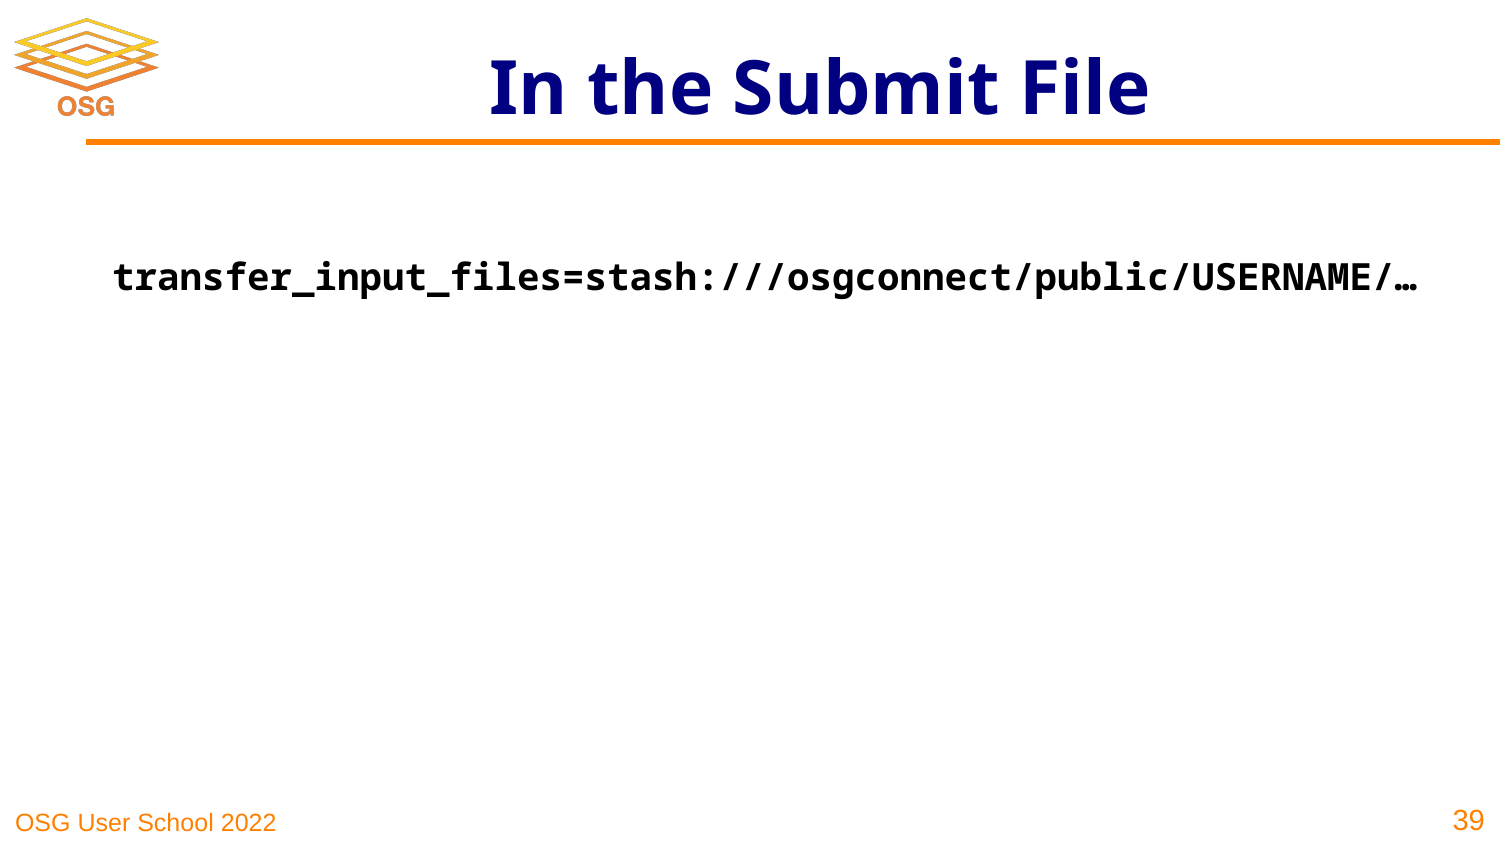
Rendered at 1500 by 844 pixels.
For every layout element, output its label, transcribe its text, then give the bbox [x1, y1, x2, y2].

title In the Submit File [201, 14, 1440, 155]
list transfer_input_files=stash:///osgconnect/public/USERNAME/… [72, 164, 1457, 741]
slide_number ‹#› [1431, 787, 1500, 844]
picture [14, 18, 159, 116]
